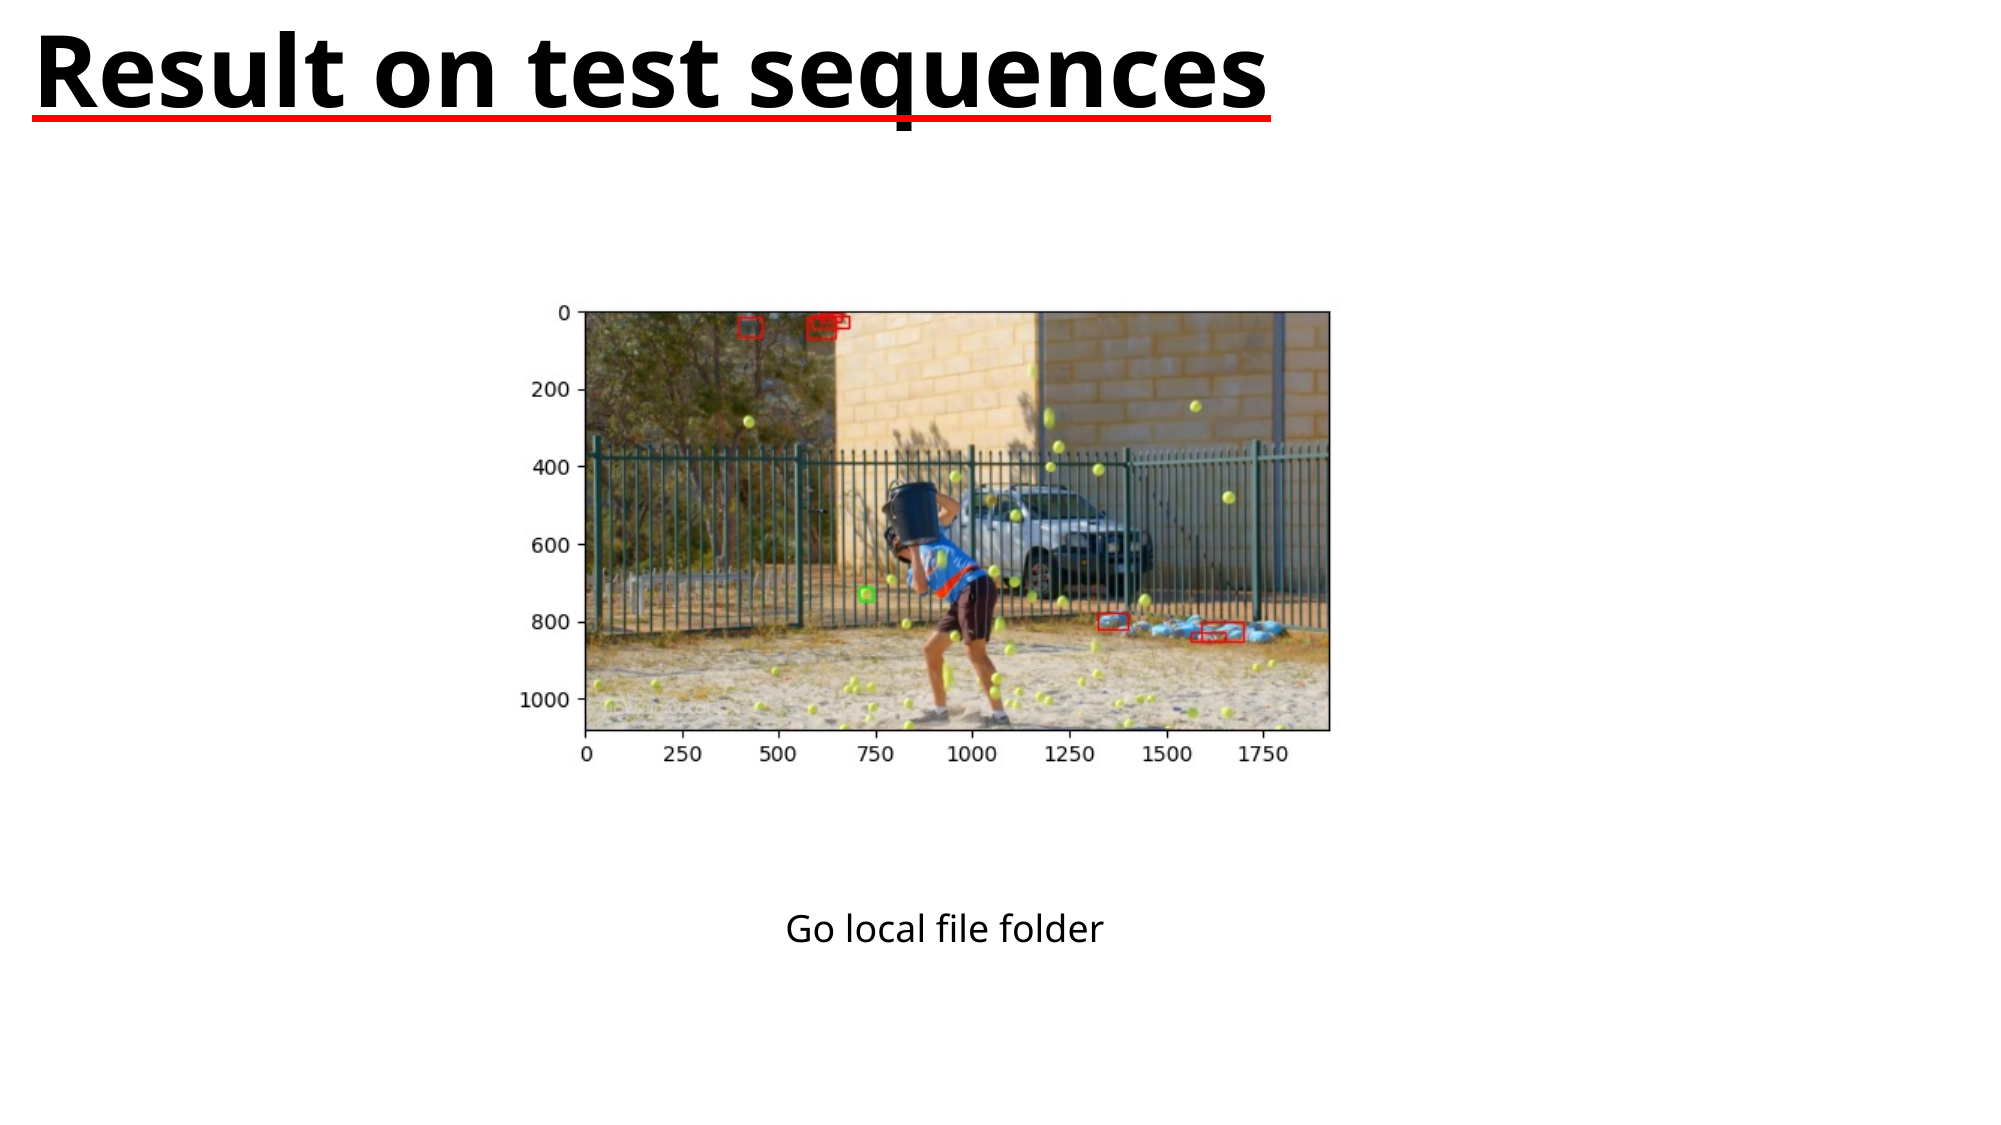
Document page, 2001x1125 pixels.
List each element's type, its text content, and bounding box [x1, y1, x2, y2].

picture [464, 156, 1425, 878]
text_box Go local file folder [770, 897, 1120, 958]
text_box Result on test sequences [17, 0, 1930, 135]
